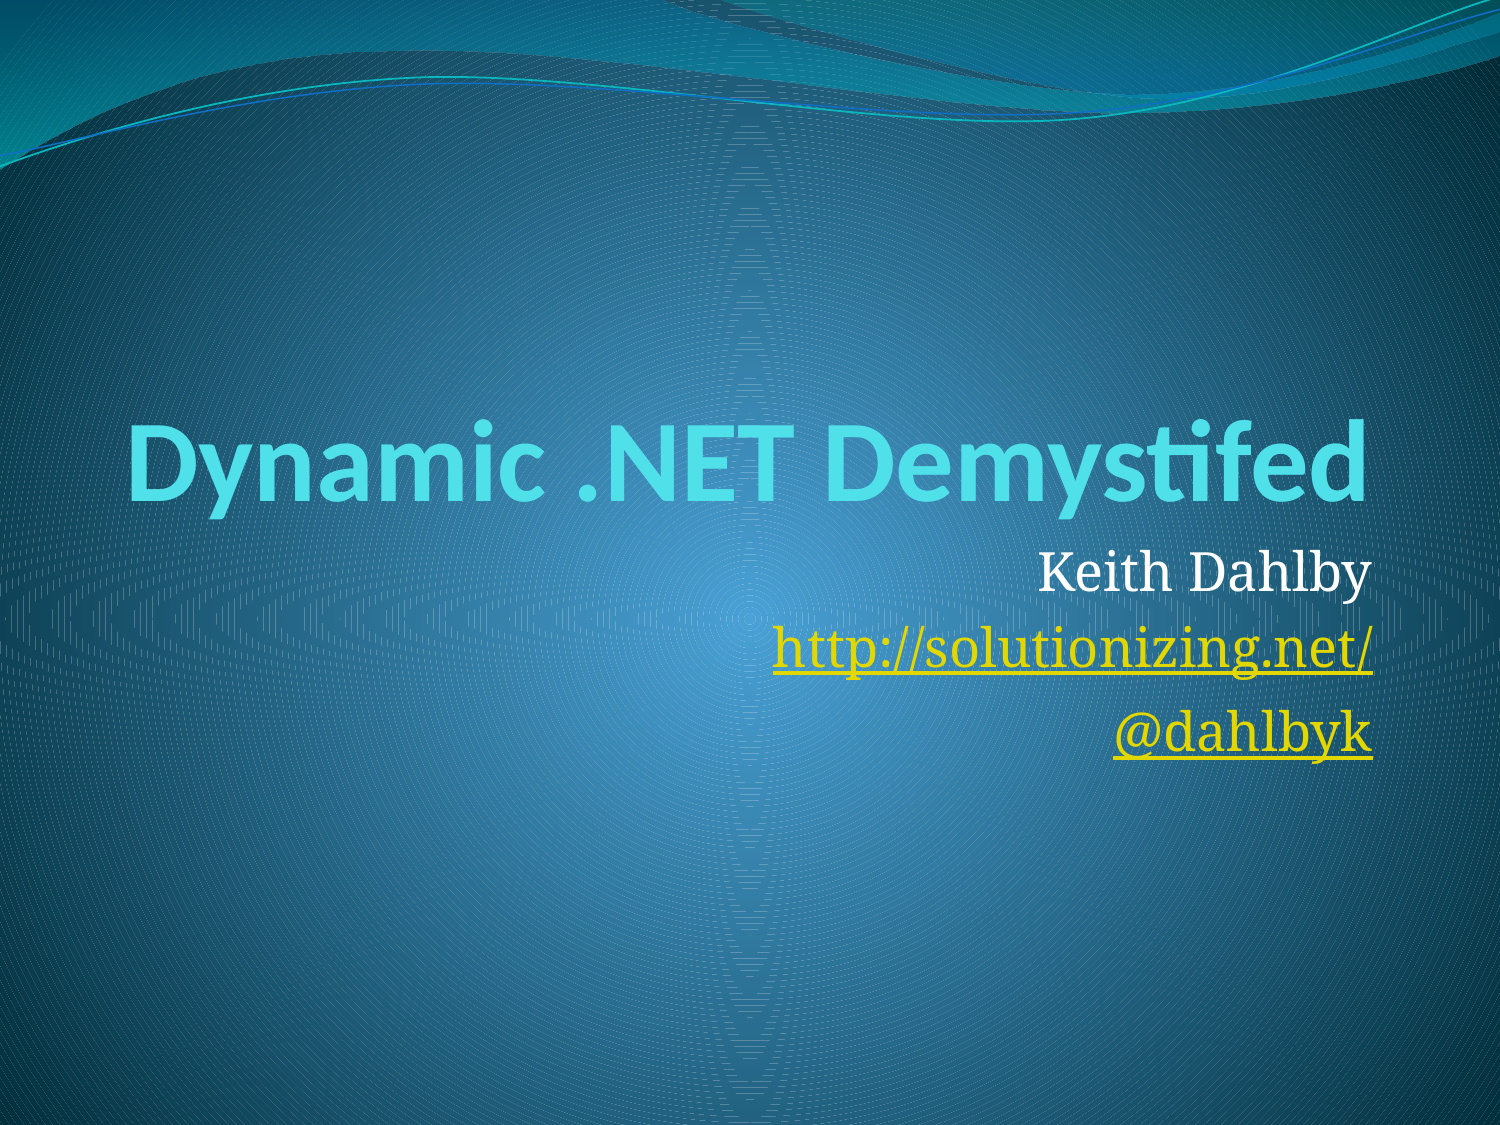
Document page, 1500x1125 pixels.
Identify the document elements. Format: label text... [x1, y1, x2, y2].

title Dynamic .NET Demystifed [87, 224, 1376, 526]
subtitle Keith Dahlby http://solutionizing.net/ @dahlbyk [87, 529, 1377, 818]
